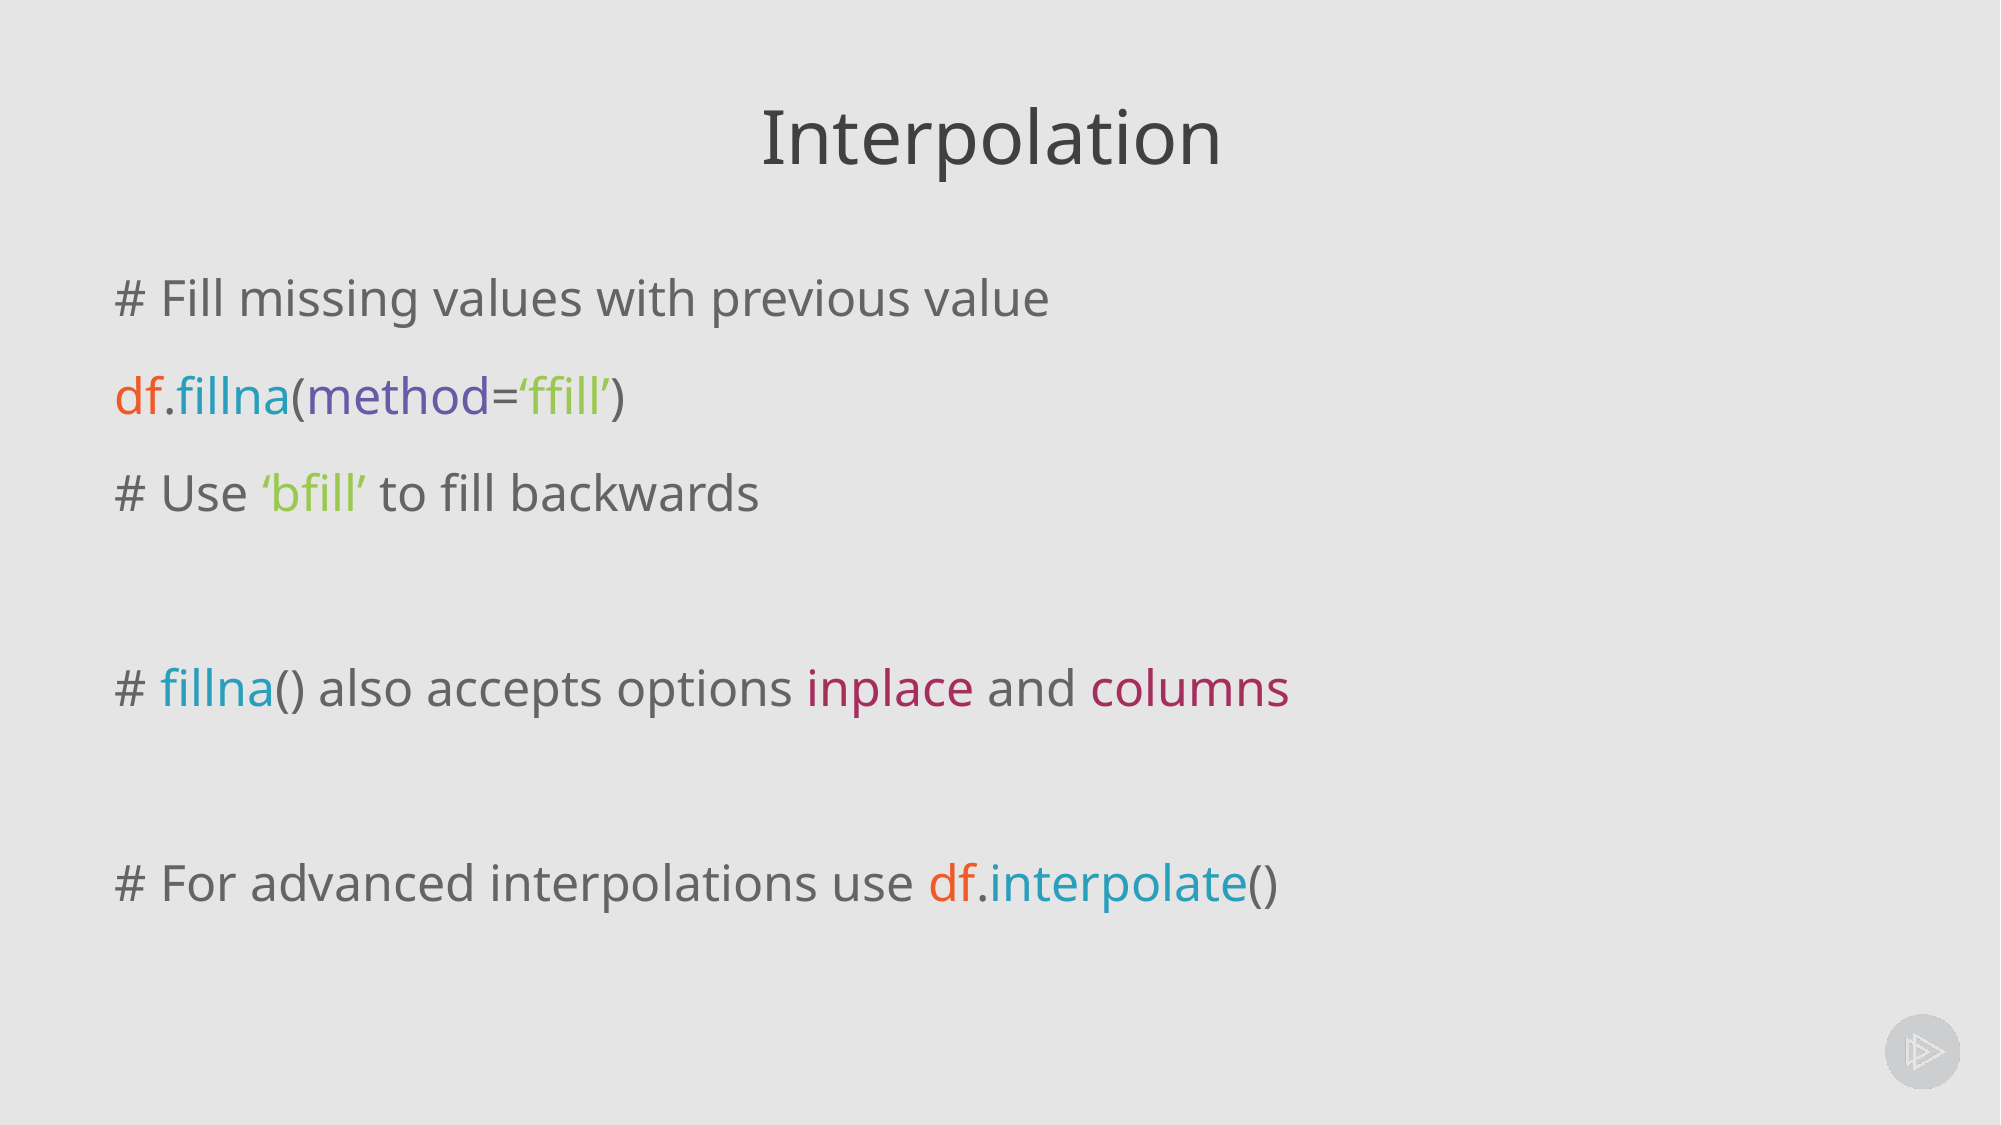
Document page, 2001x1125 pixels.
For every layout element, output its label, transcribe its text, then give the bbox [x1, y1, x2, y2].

list # Fill missing values with previous value df.fillna(method=‘ffill’) # Use ‘bfill’ to fill backwards # fillna() also accepts options inplace and columns # For advanced interpolations use df.interpolate() [115, 230, 1884, 1046]
title Interpolation [115, 96, 1885, 169]
